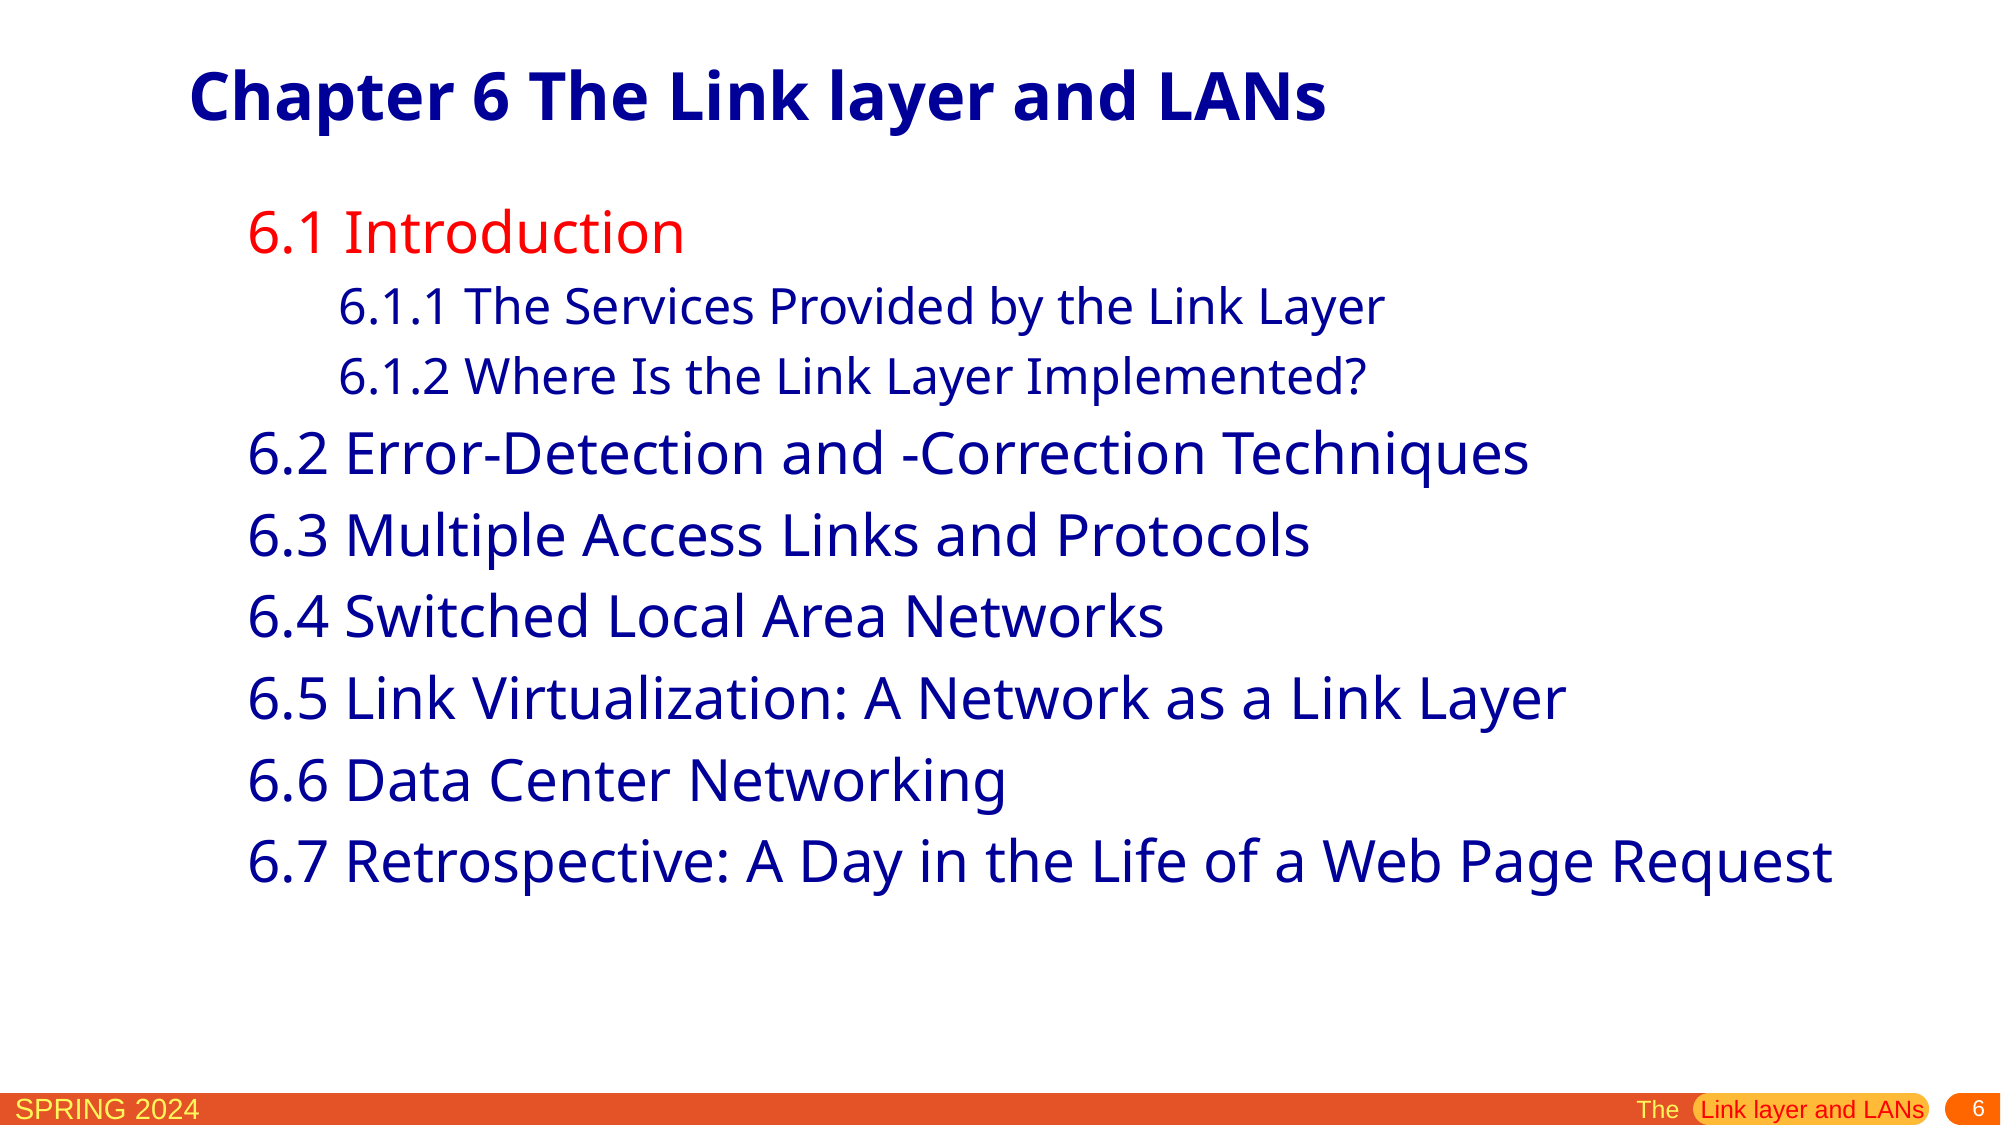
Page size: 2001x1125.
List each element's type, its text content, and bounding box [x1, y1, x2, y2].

text_box 6.1 Introduction 6.1.1 The Services Provided by the Link Layer 6.1.2 Where Is the Link Layer Implemented? 6.2 Error-Detection and -Correction Techniques 6.3 Multiple Access Links and Protocols 6.4 Switched Local Area Networks 6.5 Link Virtualization: A Network as a Link Layer 6.6 Data Center Networking 6.7 Retrospective: A Day in the Life of a Web Page Request [232, 187, 1898, 953]
text_box The Link layer and LANs [1621, 1086, 2000, 1125]
text_box Chapter 6 The Link layer and LANs [173, 0, 1827, 188]
